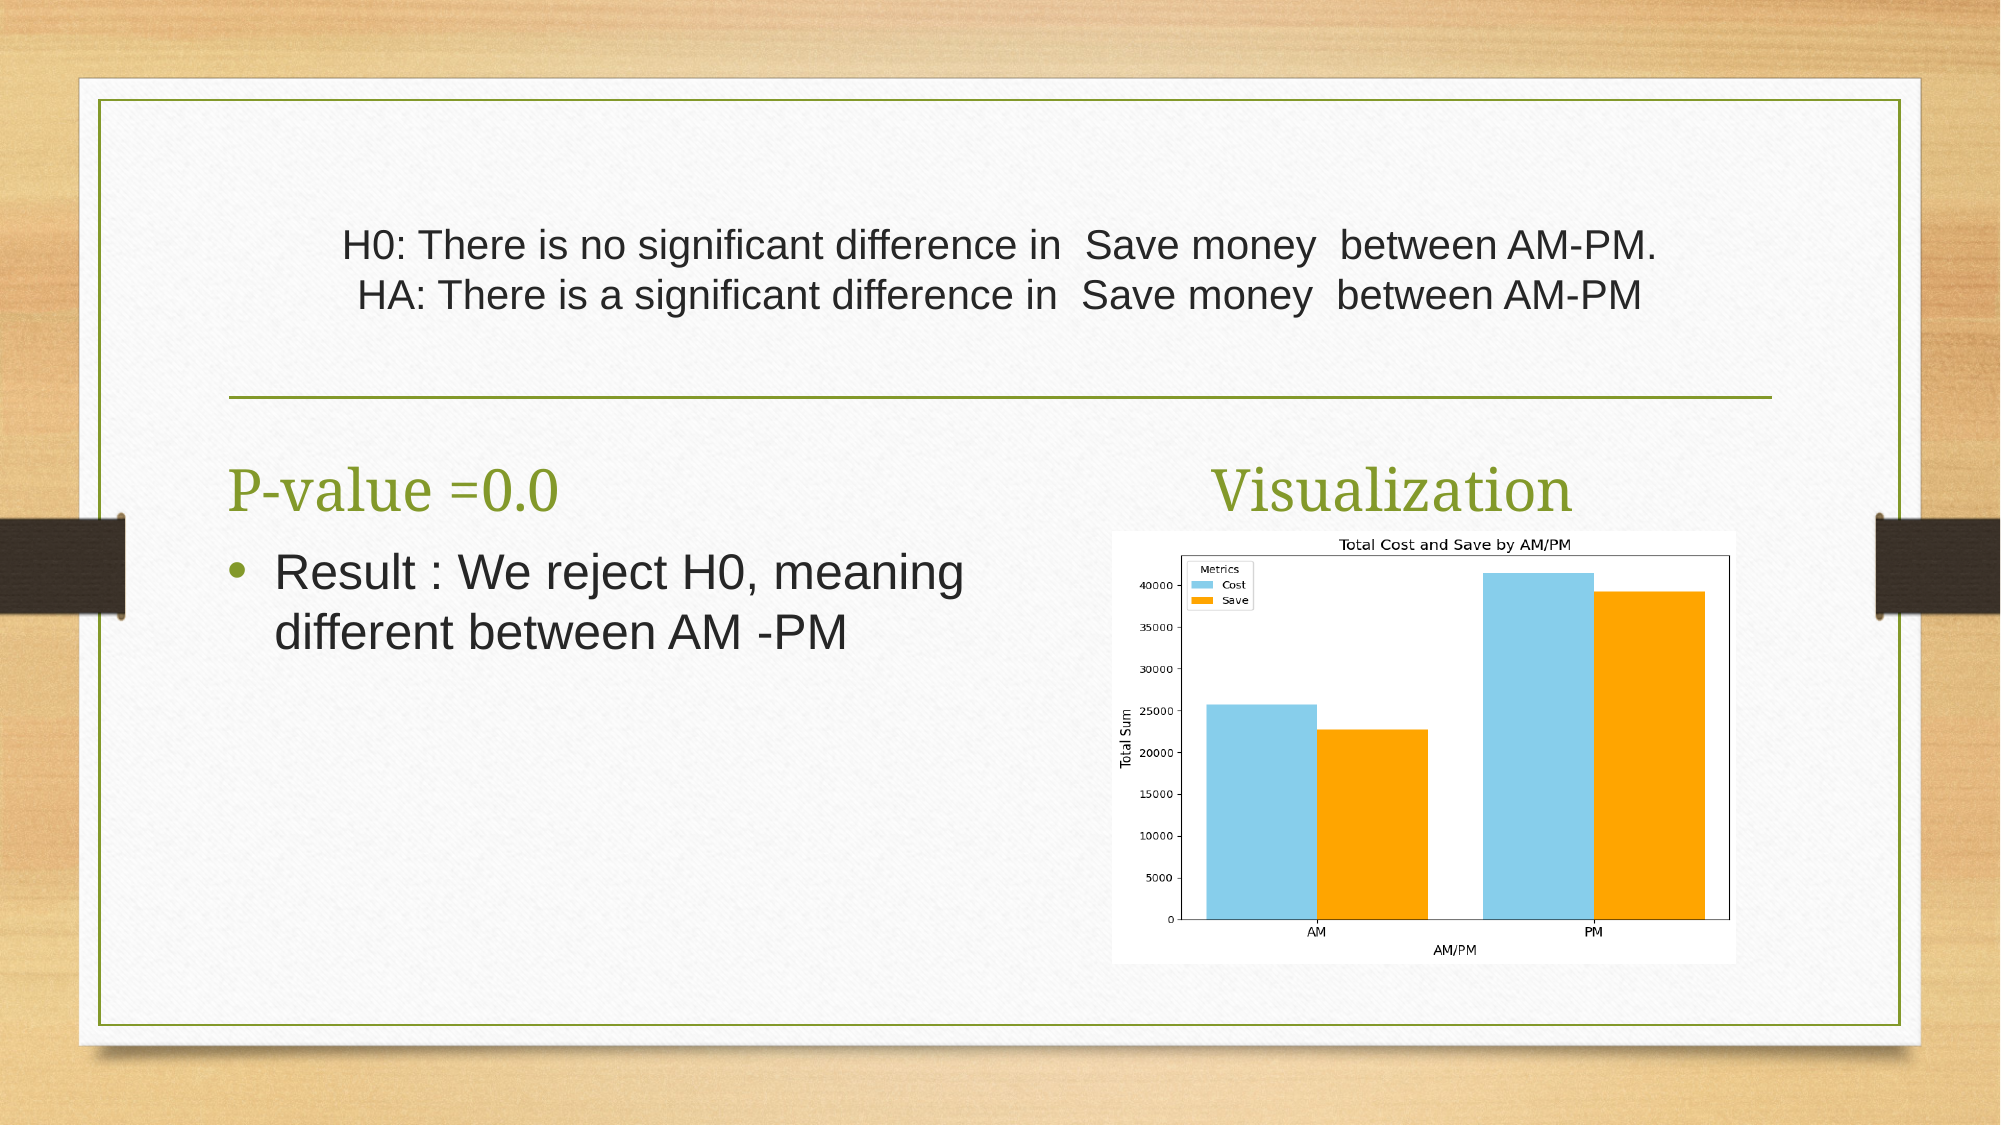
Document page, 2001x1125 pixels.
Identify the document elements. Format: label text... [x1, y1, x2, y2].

list Visualization [1013, 436, 1788, 531]
title H0: There is no significant difference in Save money between AM-PM. HA: There is a significant difference in Save money between AM-PM [212, 161, 1788, 375]
list Result : We reject H0, meaning different between AM -PM [212, 532, 987, 964]
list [1111, 531, 1736, 964]
list P-value =0.0 [212, 436, 987, 531]
picture [0, 0, 2001, 1125]
